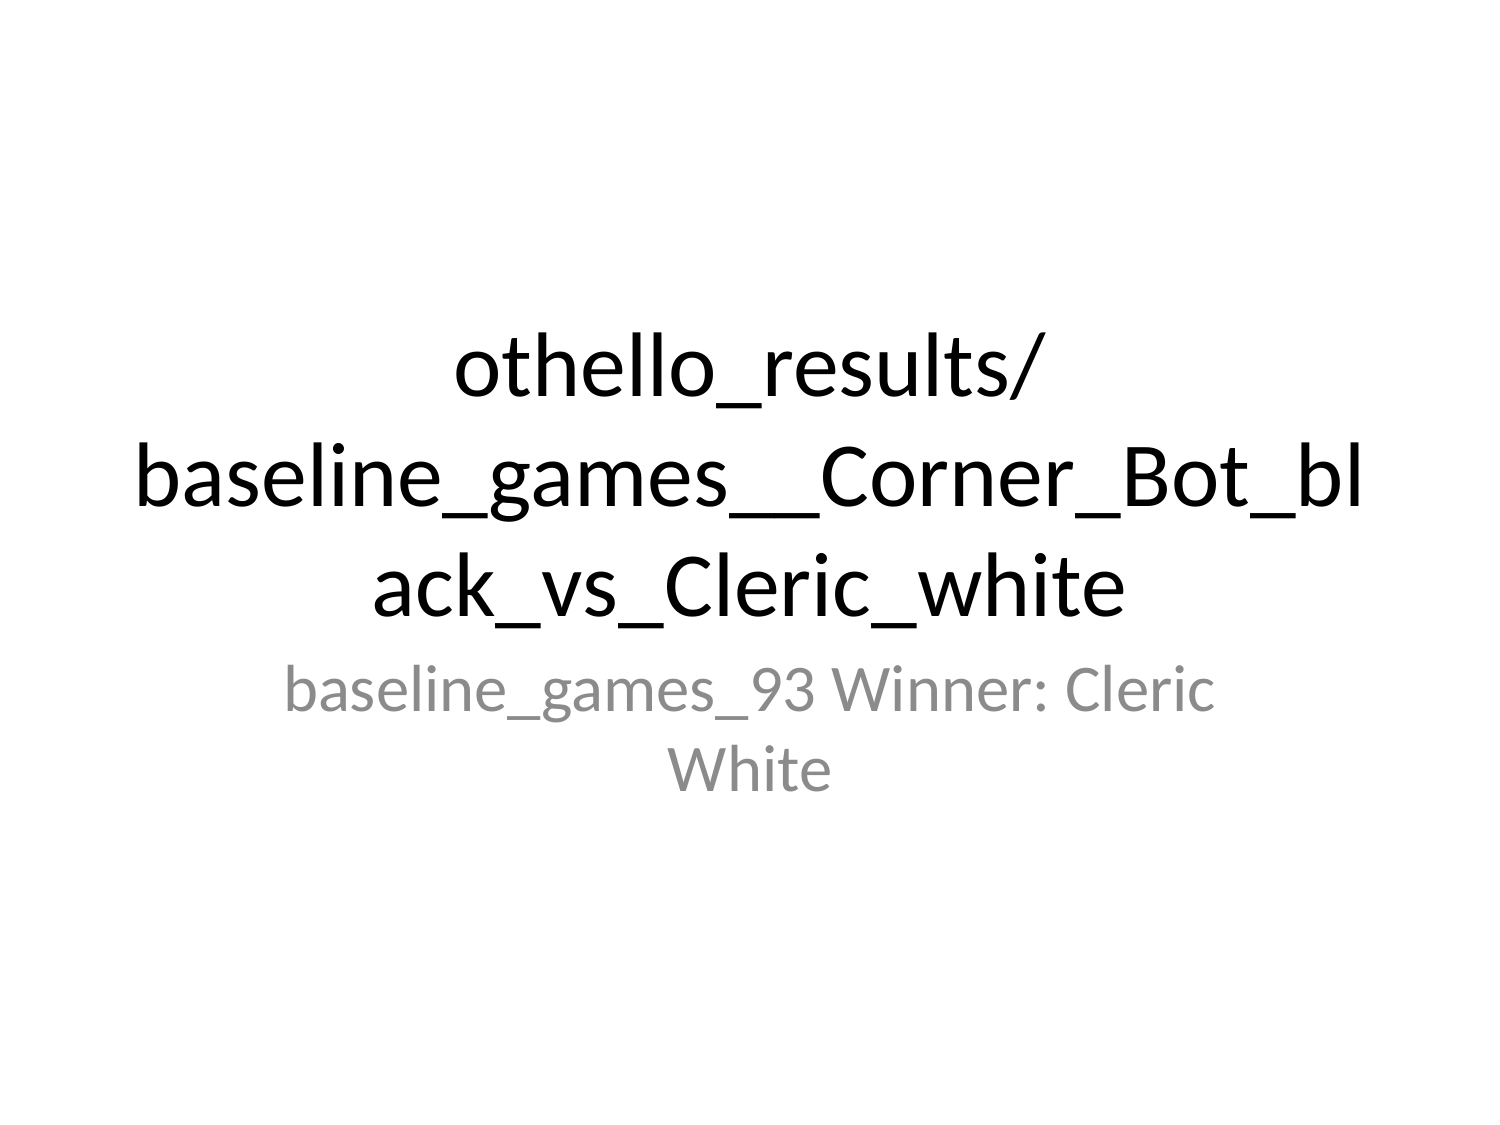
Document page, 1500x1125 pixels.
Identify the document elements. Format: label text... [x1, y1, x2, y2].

subtitle baseline_games_93 Winner: Cleric White [225, 637, 1275, 925]
title othello_results/baseline_games__Corner_Bot_black_vs_Cleric_white [112, 349, 1388, 591]
